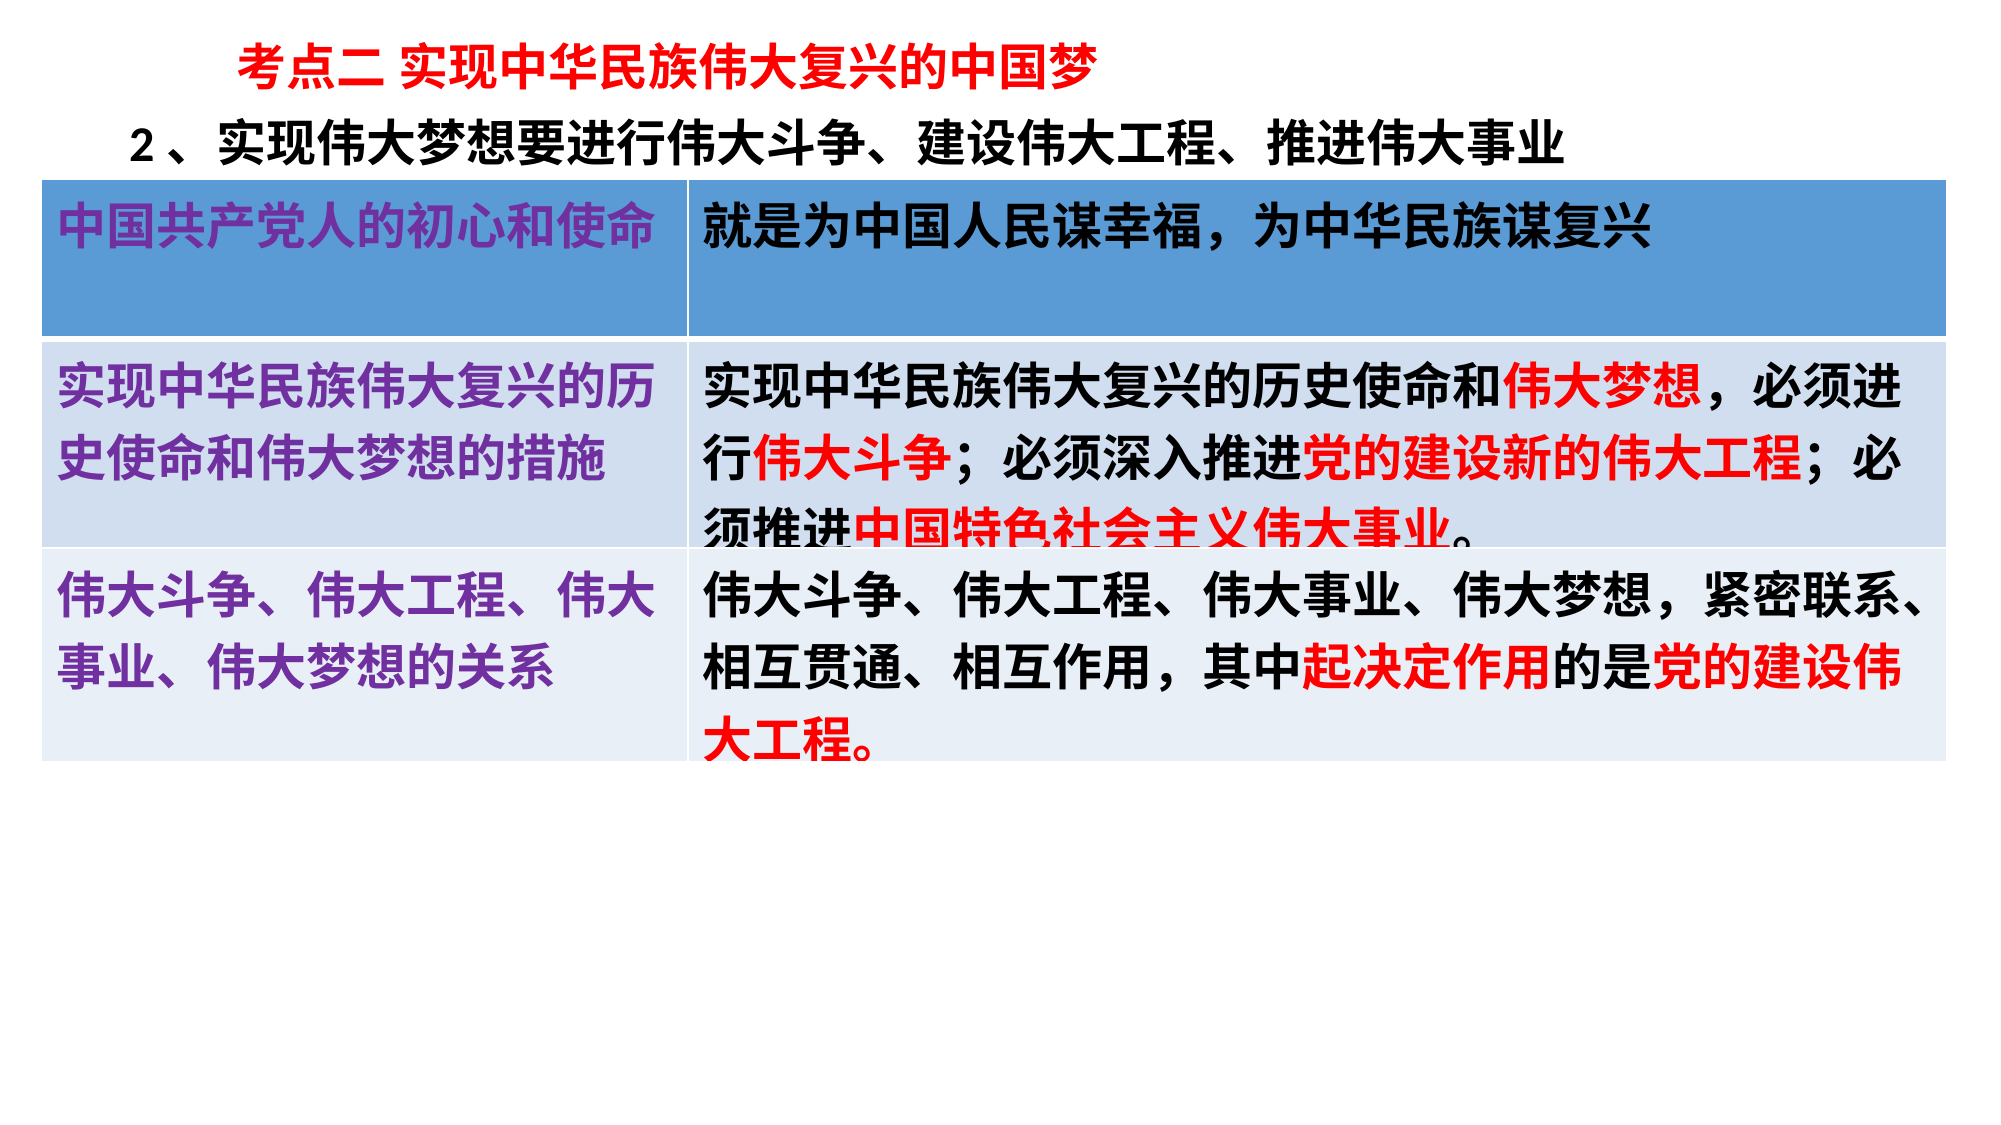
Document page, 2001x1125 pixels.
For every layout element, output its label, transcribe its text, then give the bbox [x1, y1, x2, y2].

text_box 考点二 实现中华民族伟大复兴的中国梦 [221, 28, 1113, 103]
table_cell 伟大斗争、伟大工程、伟大事业、伟大梦想，紧密联系、相互贯通、相互作用，其中起决定作用的是党的建设伟大工程。 [689, 549, 1946, 761]
table_cell 实现中华民族伟大复兴的历史使命和伟大梦想的措施 [42, 342, 687, 547]
table_cell 实现中华民族伟大复兴的历史使命和伟大梦想，必须进行伟大斗争；必须深入推进党的建设新的伟大工程；必须推进中国特色社会主义伟大事业。 [689, 342, 1946, 547]
table_cell 伟大斗争、伟大工程、伟大事业、伟大梦想的关系 [42, 549, 687, 761]
table_header 就是为中国人民谋幸福，为中华民族谋复兴 [689, 180, 1946, 336]
table_header 中国共产党人的初心和使命 [42, 180, 687, 336]
text_box 2、实现伟大梦想要进行伟大斗争、建设伟大工程、推进伟大事业 [114, 103, 1836, 178]
